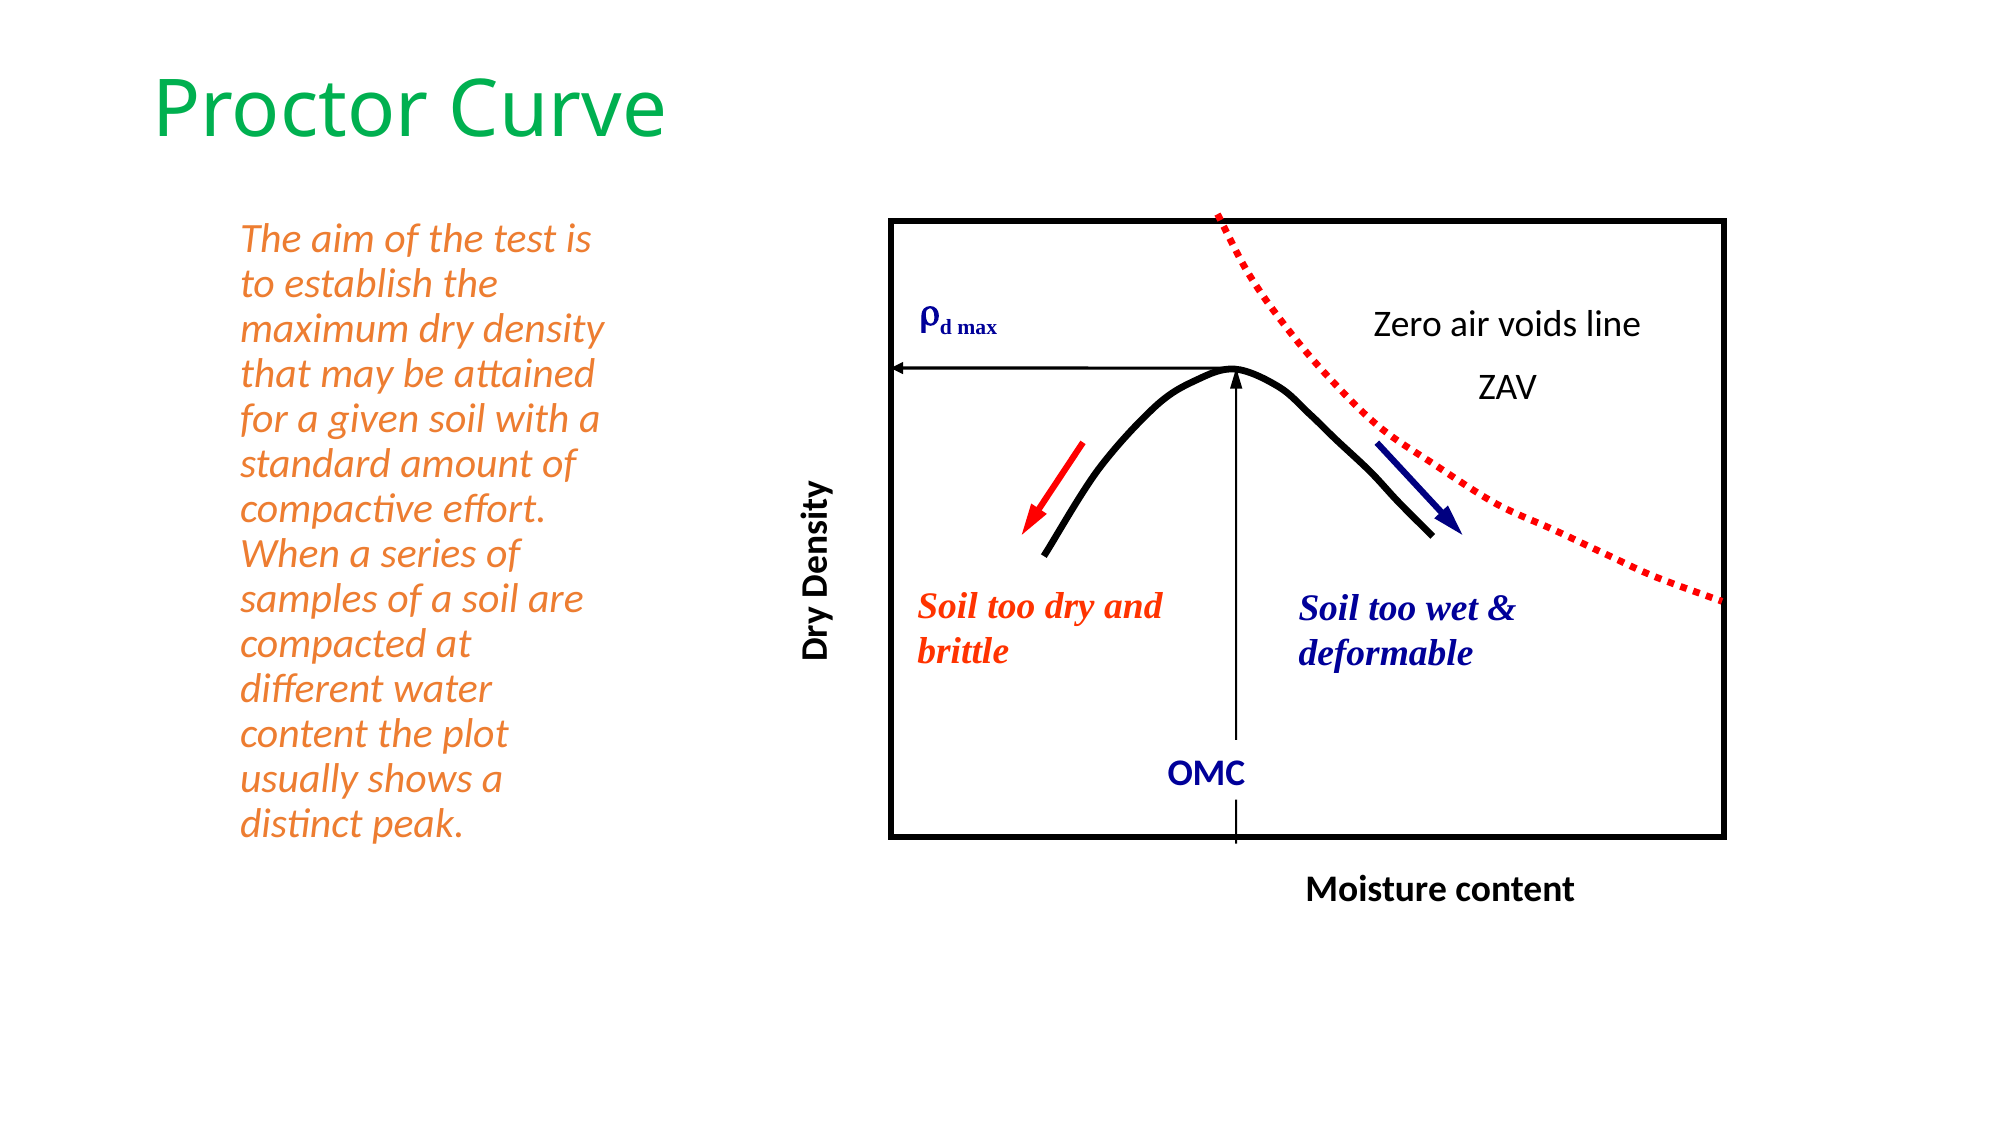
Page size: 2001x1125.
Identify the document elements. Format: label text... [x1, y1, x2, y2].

text_box The aim of the test is to establish the maximum dry density that may be attained for a given soil with a standard amount of compactive effort. When a series of samples of a soil are compacted at different water content the plot usually shows a distinct peak. [225, 208, 624, 854]
title Proctor Curve [137, 59, 1863, 162]
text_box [781, 214, 1725, 918]
